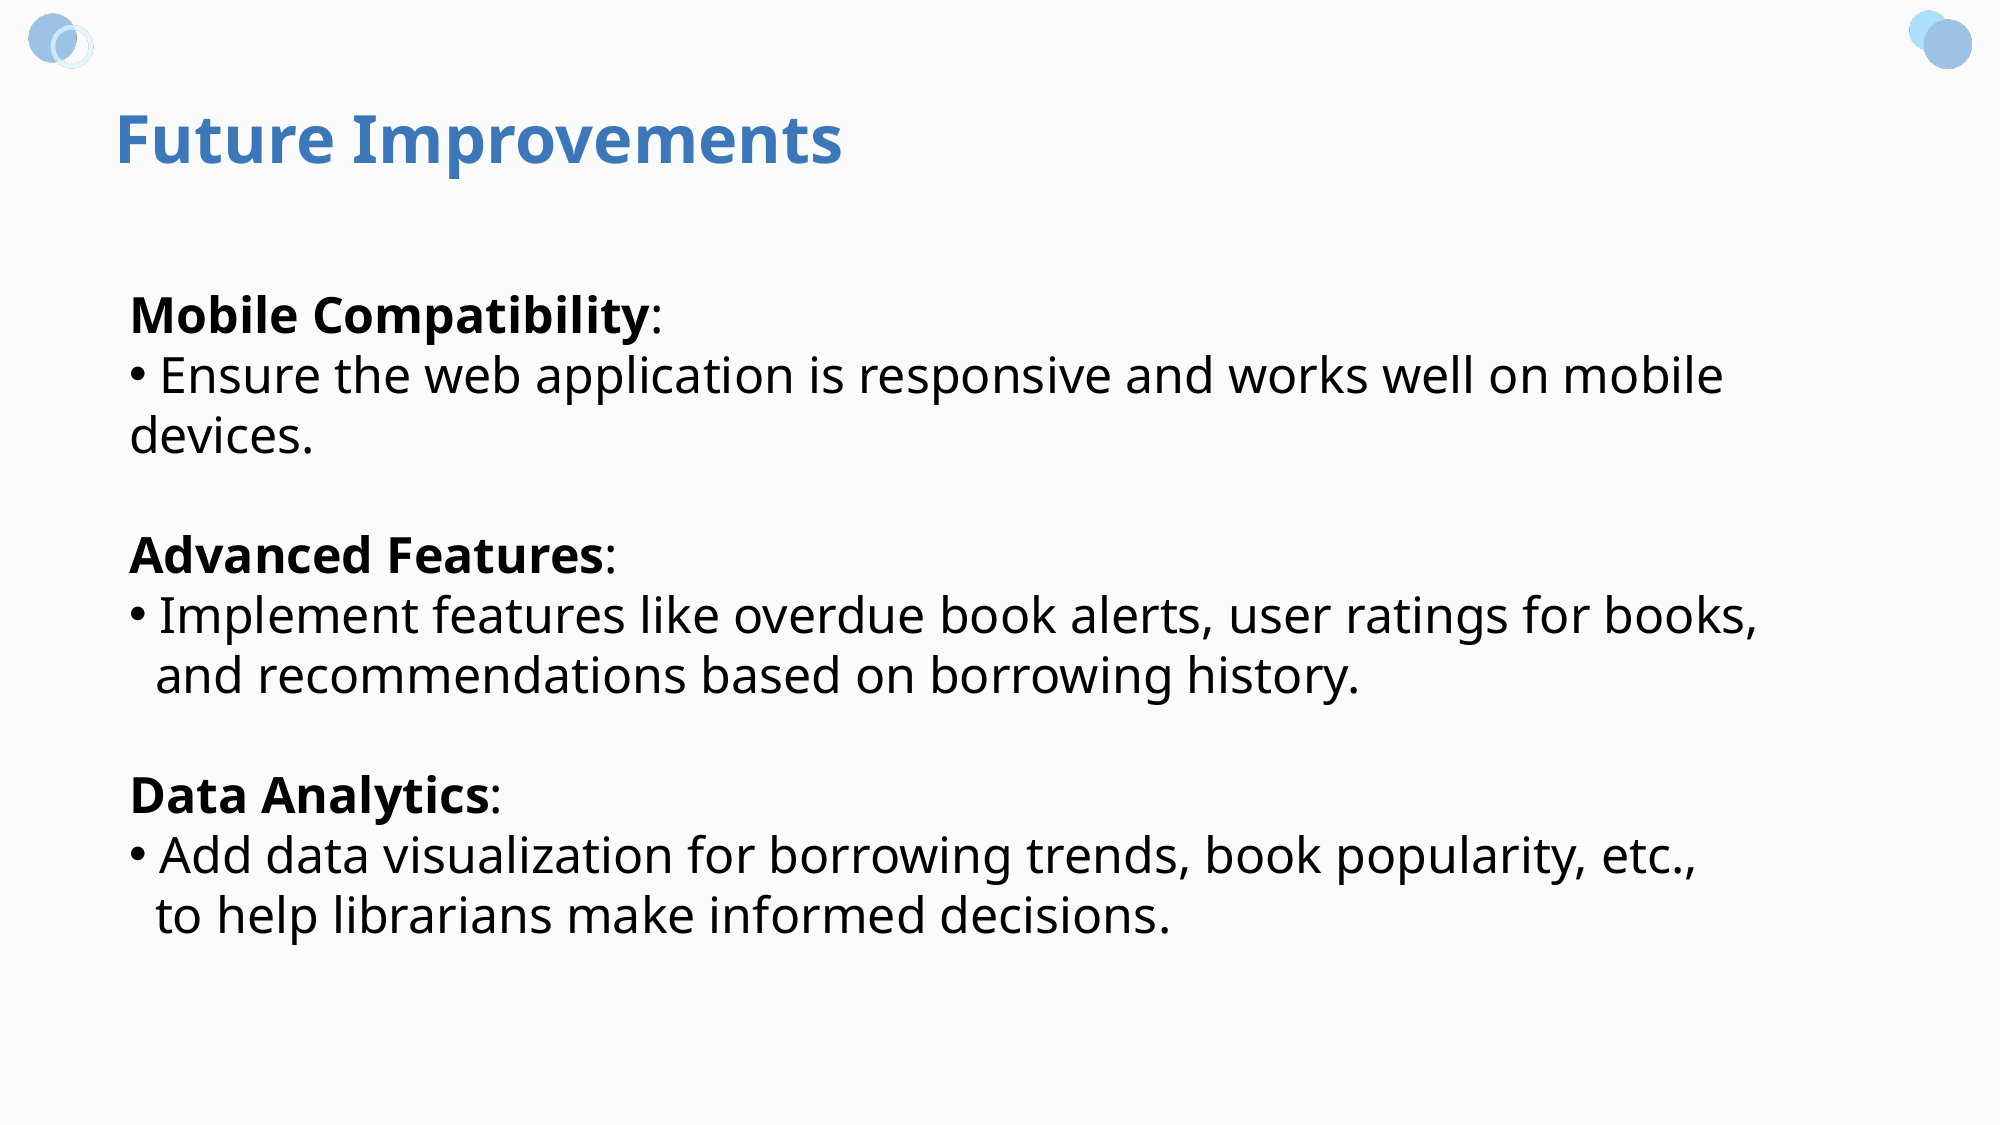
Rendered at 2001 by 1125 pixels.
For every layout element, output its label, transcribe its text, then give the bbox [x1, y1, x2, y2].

picture [1881, 0, 2000, 80]
text_box Future Improvements [114, 58, 1886, 178]
text_box Mobile Compatibility: Ensure the web application is responsive and works well on mobile devices. Advanced Features: Implement features like overdue book alerts, user ratings for books, and recommendations based on borrowing history. Data Analytics: Add data visualization for borrowing trends, book popularity, etc., to help librarians make informed decisions. [114, 213, 1886, 1013]
picture [0, 0, 119, 80]
